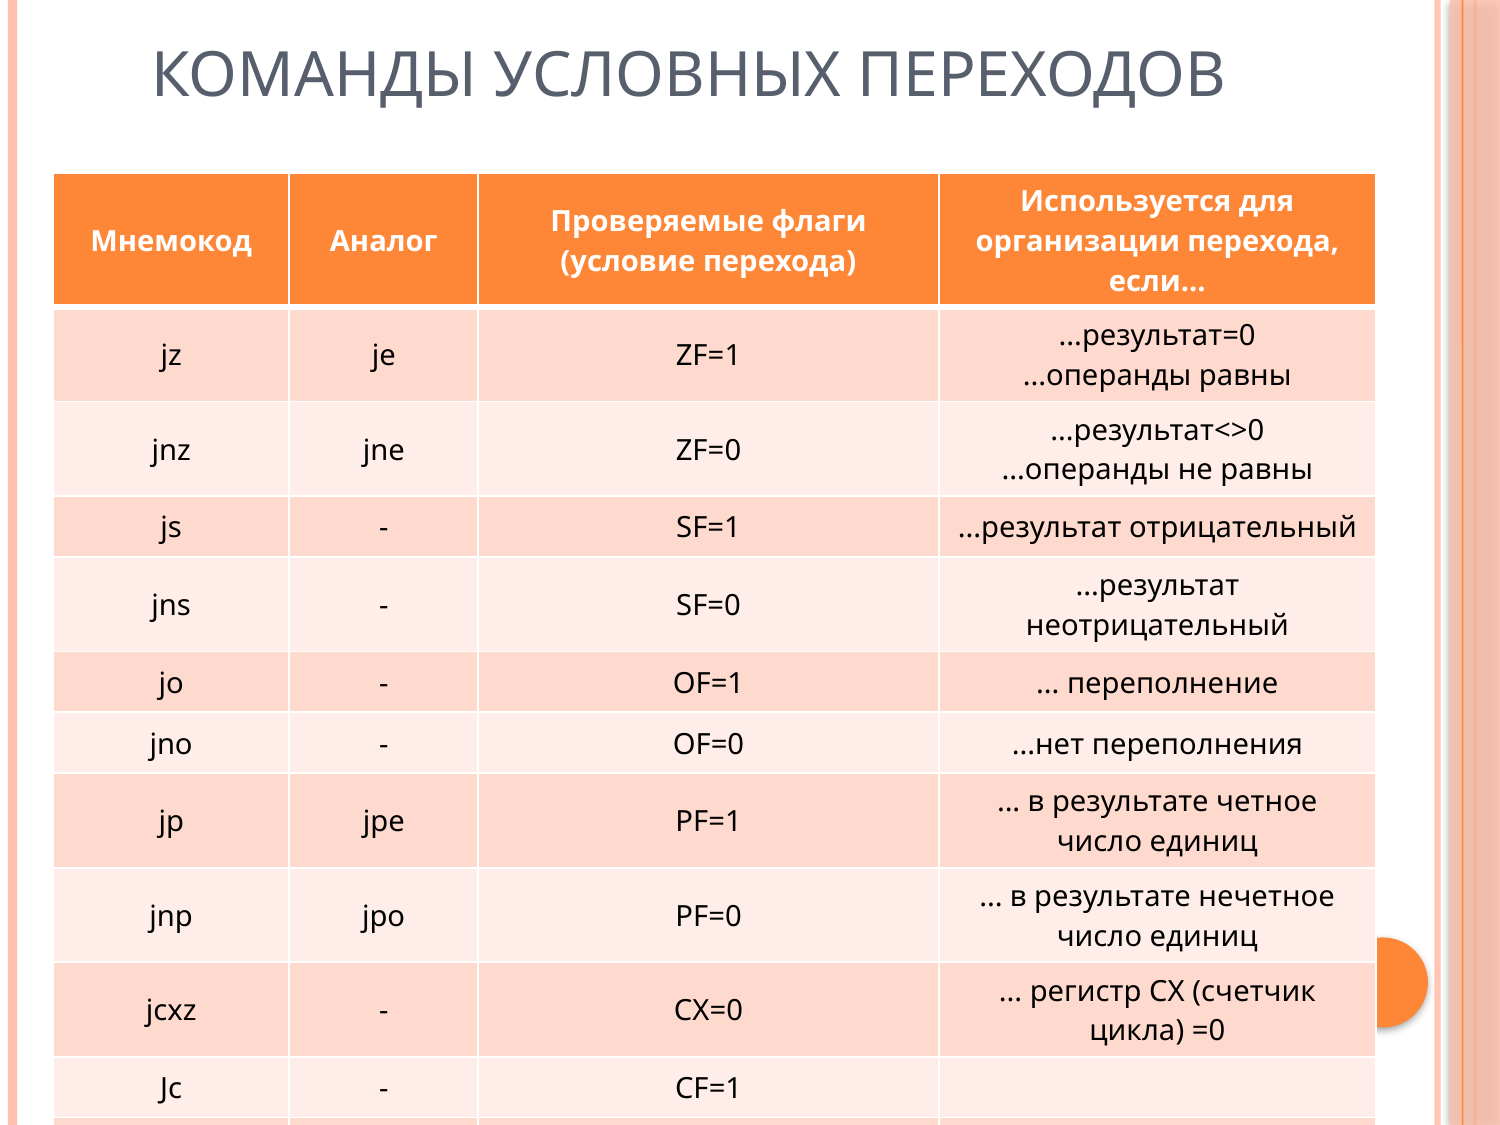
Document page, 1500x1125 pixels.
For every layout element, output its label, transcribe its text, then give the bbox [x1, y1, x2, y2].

title Команды условных переходов [76, 0, 1302, 117]
table_cell OF=1 [479, 652, 938, 711]
table_cell Jc [54, 1058, 288, 1117]
table_header Используется для организации перехода, если... [940, 174, 1375, 304]
table_cell - [290, 652, 477, 711]
table_cell - [290, 558, 477, 651]
table_cell jo [54, 652, 288, 711]
table_cell jp [54, 774, 288, 867]
table_cell jns [54, 558, 288, 651]
table_cell js [54, 497, 288, 556]
table_cell [940, 1118, 1375, 1125]
table_cell - [290, 713, 477, 772]
table_cell - [290, 1058, 477, 1117]
table_cell jpo [290, 869, 477, 961]
table_cell ... переполнение [940, 652, 1375, 711]
table_cell SF=0 [479, 558, 938, 651]
table_cell jnz [54, 402, 288, 495]
table_cell jcxz [54, 963, 288, 1056]
table_cell ... в результате четное число единиц [940, 774, 1375, 867]
table_cell jpe [290, 774, 477, 867]
table_cell CF=0 [479, 1118, 938, 1125]
table_cell PF=0 [479, 869, 938, 961]
table_cell ...нет переполнения [940, 713, 1375, 772]
table_cell ...результат отрицательный [940, 497, 1375, 556]
table_cell [290, 1118, 477, 1125]
table_cell OF=0 [479, 713, 938, 772]
table_cell ...результат=0 ...операнды равны [940, 310, 1375, 401]
table_header Мнемокод [54, 174, 288, 304]
table_cell je [290, 310, 477, 401]
table_cell jno [54, 713, 288, 772]
table_cell [940, 1058, 1375, 1117]
table_cell jz [54, 310, 288, 401]
table_cell ZF=1 [479, 310, 938, 401]
table_cell ...результат неотрицательный [940, 558, 1375, 651]
table_cell PF=1 [479, 774, 938, 867]
table_cell ... в результате нечетное число единиц [940, 869, 1375, 961]
table_cell jnp [54, 869, 288, 961]
table_cell ...результат<>0 ...операнды не равны [940, 402, 1375, 495]
table_cell jne [290, 402, 477, 495]
table_cell CX=0 [479, 963, 938, 1056]
table_cell CF=1 [479, 1058, 938, 1117]
table_cell SF=1 [479, 497, 938, 556]
table_cell ZF=0 [479, 402, 938, 495]
table_cell - [290, 963, 477, 1056]
table_cell ... регистр CX (счетчик цикла) =0 [940, 963, 1375, 1056]
table_header Проверяемые флаги (условие перехода) [479, 174, 938, 304]
table_cell - [290, 497, 477, 556]
table_cell Jnc [54, 1118, 288, 1125]
table_header Аналог [290, 174, 477, 304]
